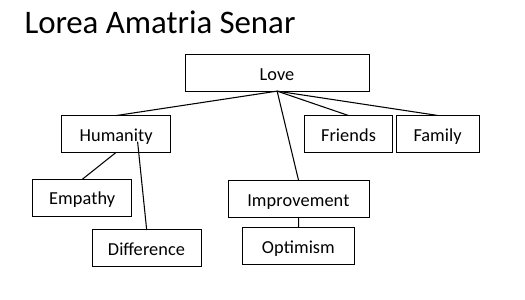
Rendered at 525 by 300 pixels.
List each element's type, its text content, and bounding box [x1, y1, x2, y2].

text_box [277, 116, 299, 181]
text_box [32, 54, 480, 266]
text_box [137, 141, 147, 230]
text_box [277, 91, 349, 116]
title Lorea Amatria Senar [9, 8, 514, 39]
